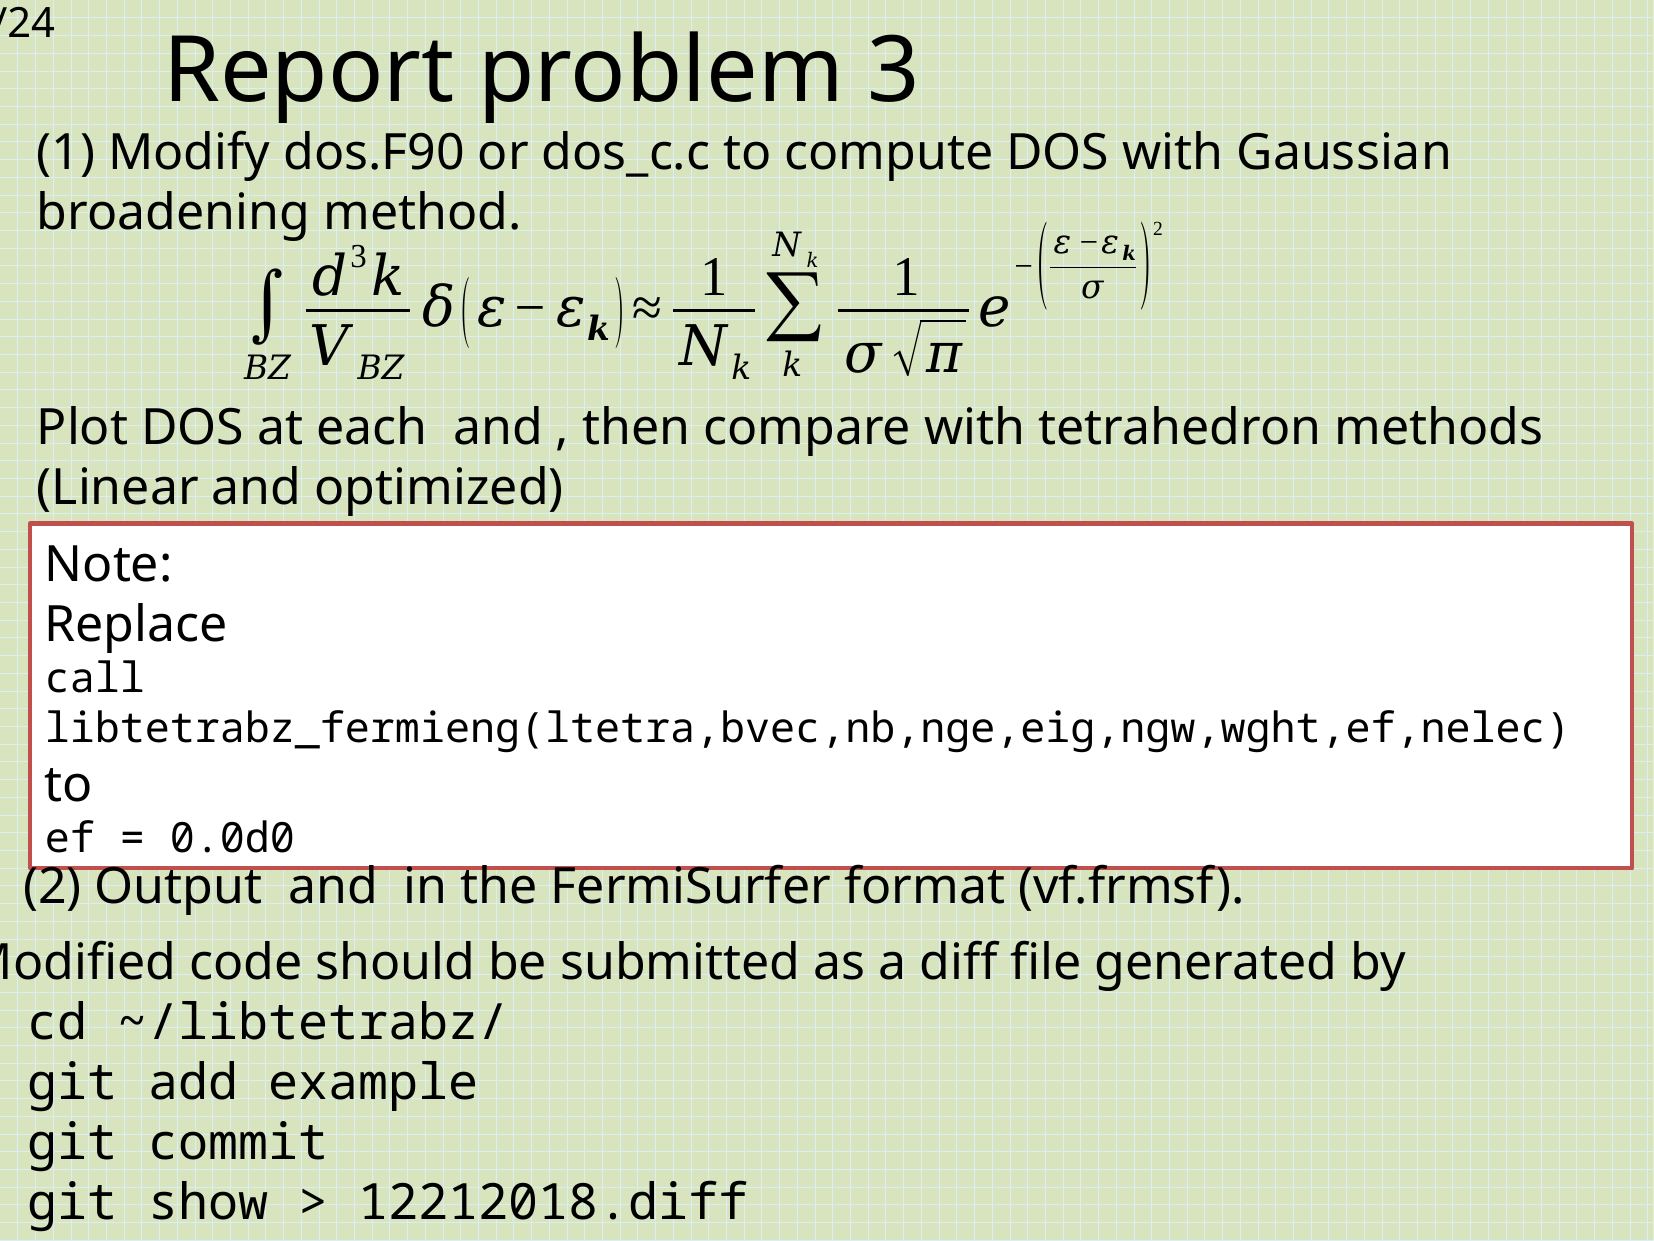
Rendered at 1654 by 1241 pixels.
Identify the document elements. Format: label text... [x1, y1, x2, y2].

text_box (1) Modify dos.F90 or dos_c.c to compute DOS with Gaussian broadening method. [22, 112, 1632, 247]
text_box Note: Replace call libtetrabz_fermieng(ltetra,bvec,nb,nge,eig,ngw,wght,ef,nelec) to ef = 0.0d0 [28, 521, 1634, 870]
text_box Modified code should be submitted as a diff file generated by $ cd ~/libtetrabz/ $ git add example $ git commit $ git show > 12212018.diff [0, 921, 1422, 1237]
title Report problem 3 [163, 0, 1359, 112]
